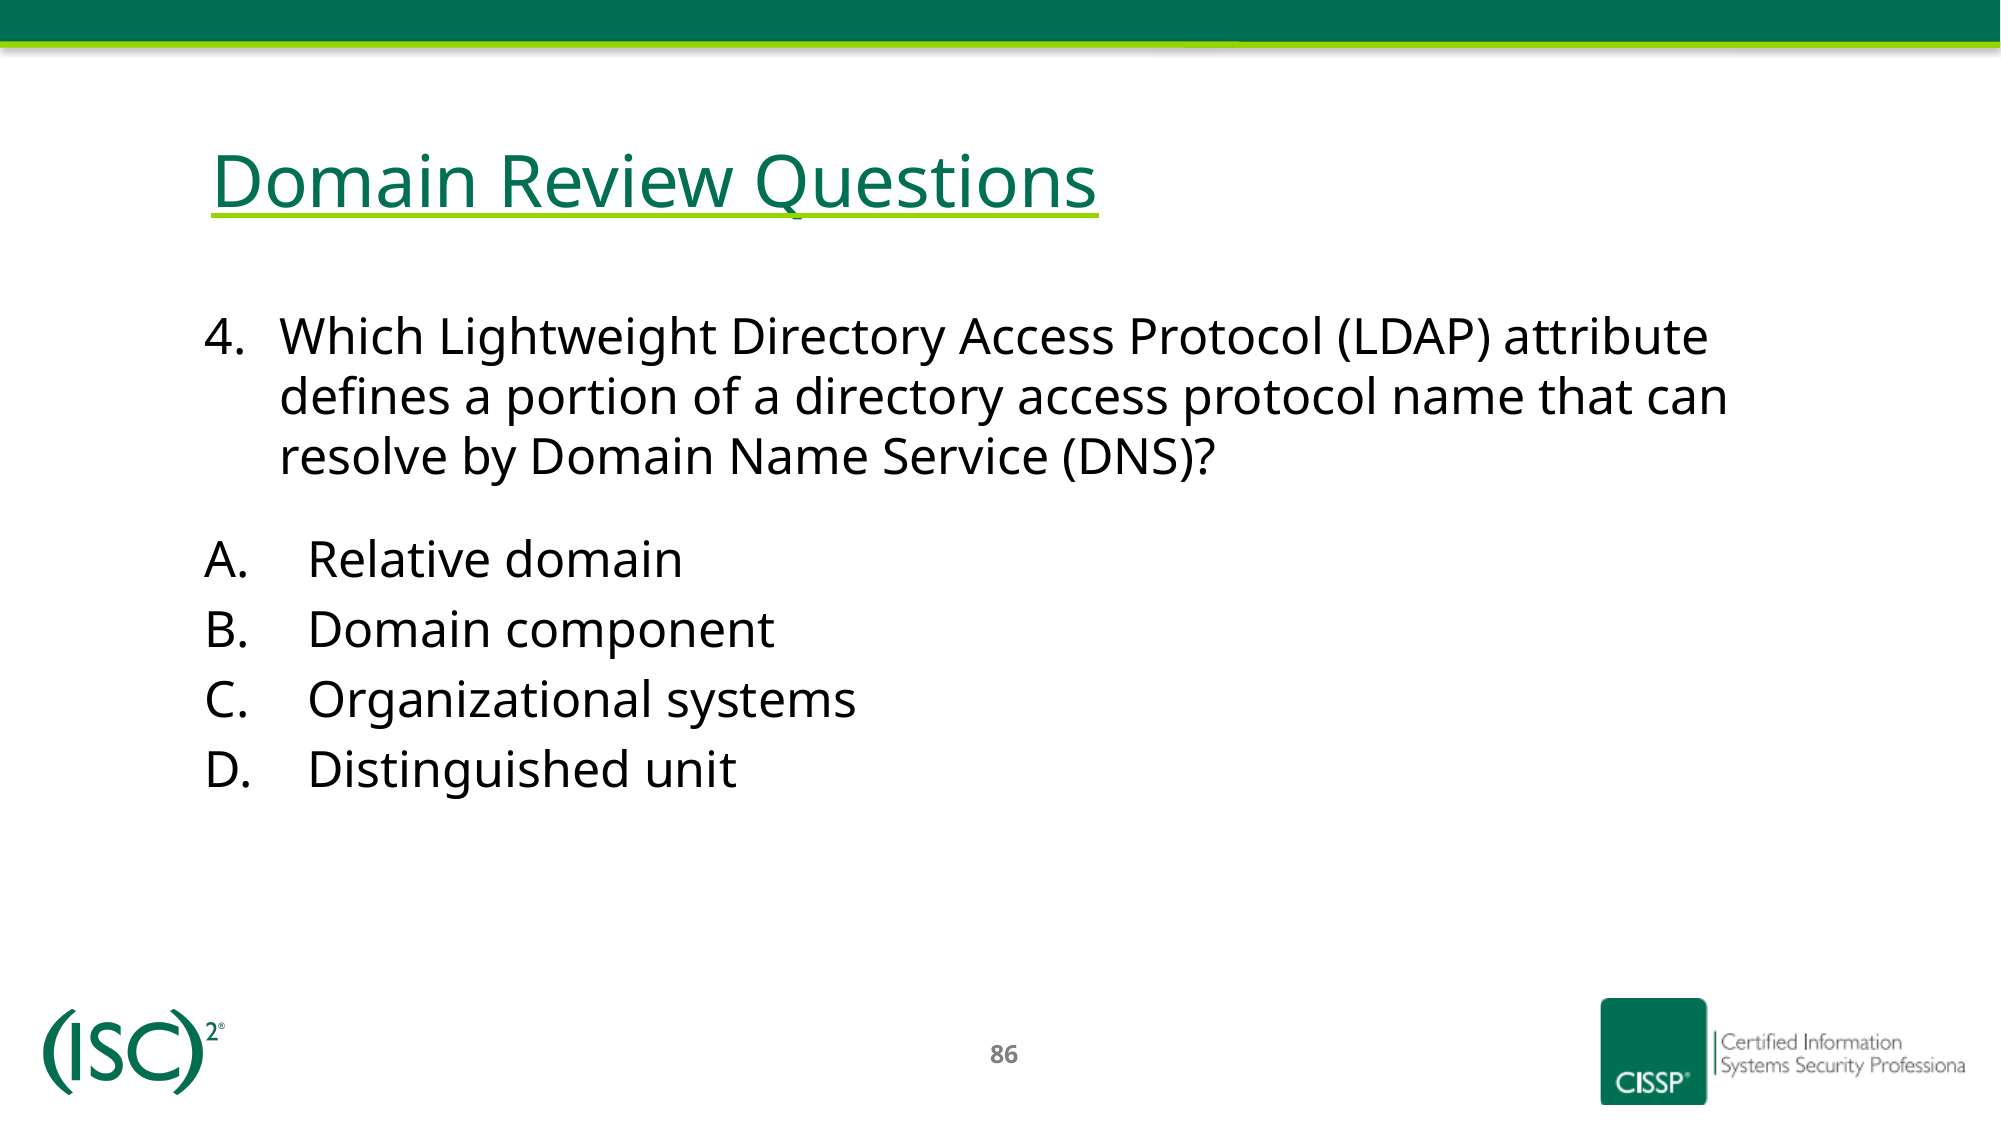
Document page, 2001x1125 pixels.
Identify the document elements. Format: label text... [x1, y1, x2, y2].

list Which Lightweight Directory Access Protocol (LDAP) attribute defines a portion of a directory access protocol name that can resolve by Domain Name Service (DNS)? Relative domain Domain component Organizational systems Distinguished unit [189, 297, 1774, 961]
title Domain Review Questions [196, 91, 1862, 280]
picture [40, 1005, 228, 1099]
